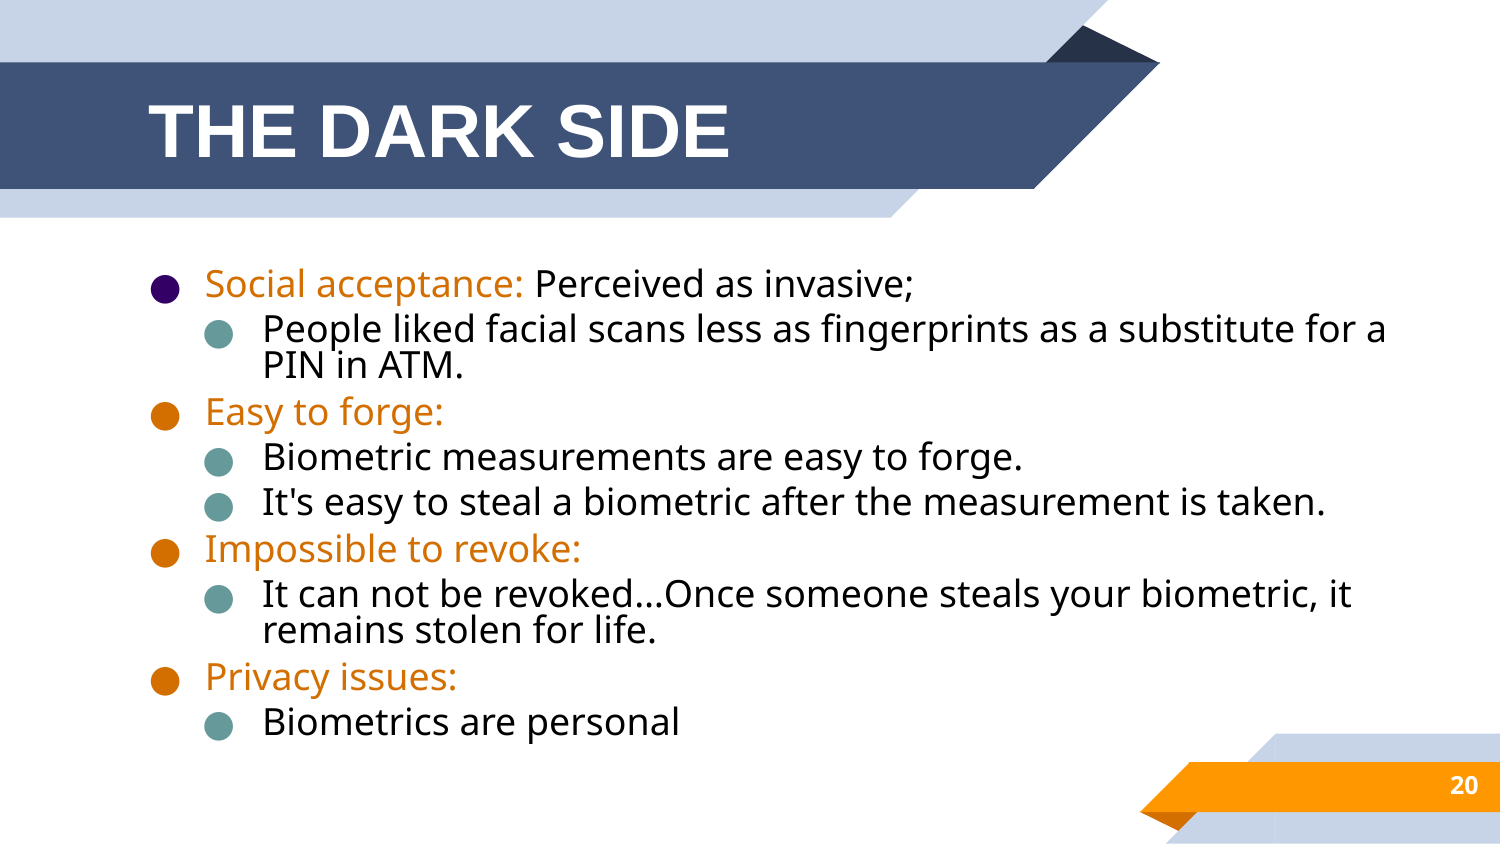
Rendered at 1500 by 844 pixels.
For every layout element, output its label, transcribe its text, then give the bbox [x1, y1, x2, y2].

title THE DARK SIDE [133, 64, 1035, 190]
list Social acceptance: Perceived as invasive; People liked facial scans less as fingerprints as a substitute for a PIN in ATM. Easy to forge: Biometric measurements are easy to forge. It's easy to steal a biometric after the measurement is taken. Impossible to revoke: It can not be revoked…Once someone steals your biometric, it remains stolen for life. Privacy issues: Biometrics are personal [133, 217, 1445, 794]
slide_number 20 [1249, 760, 1494, 813]
